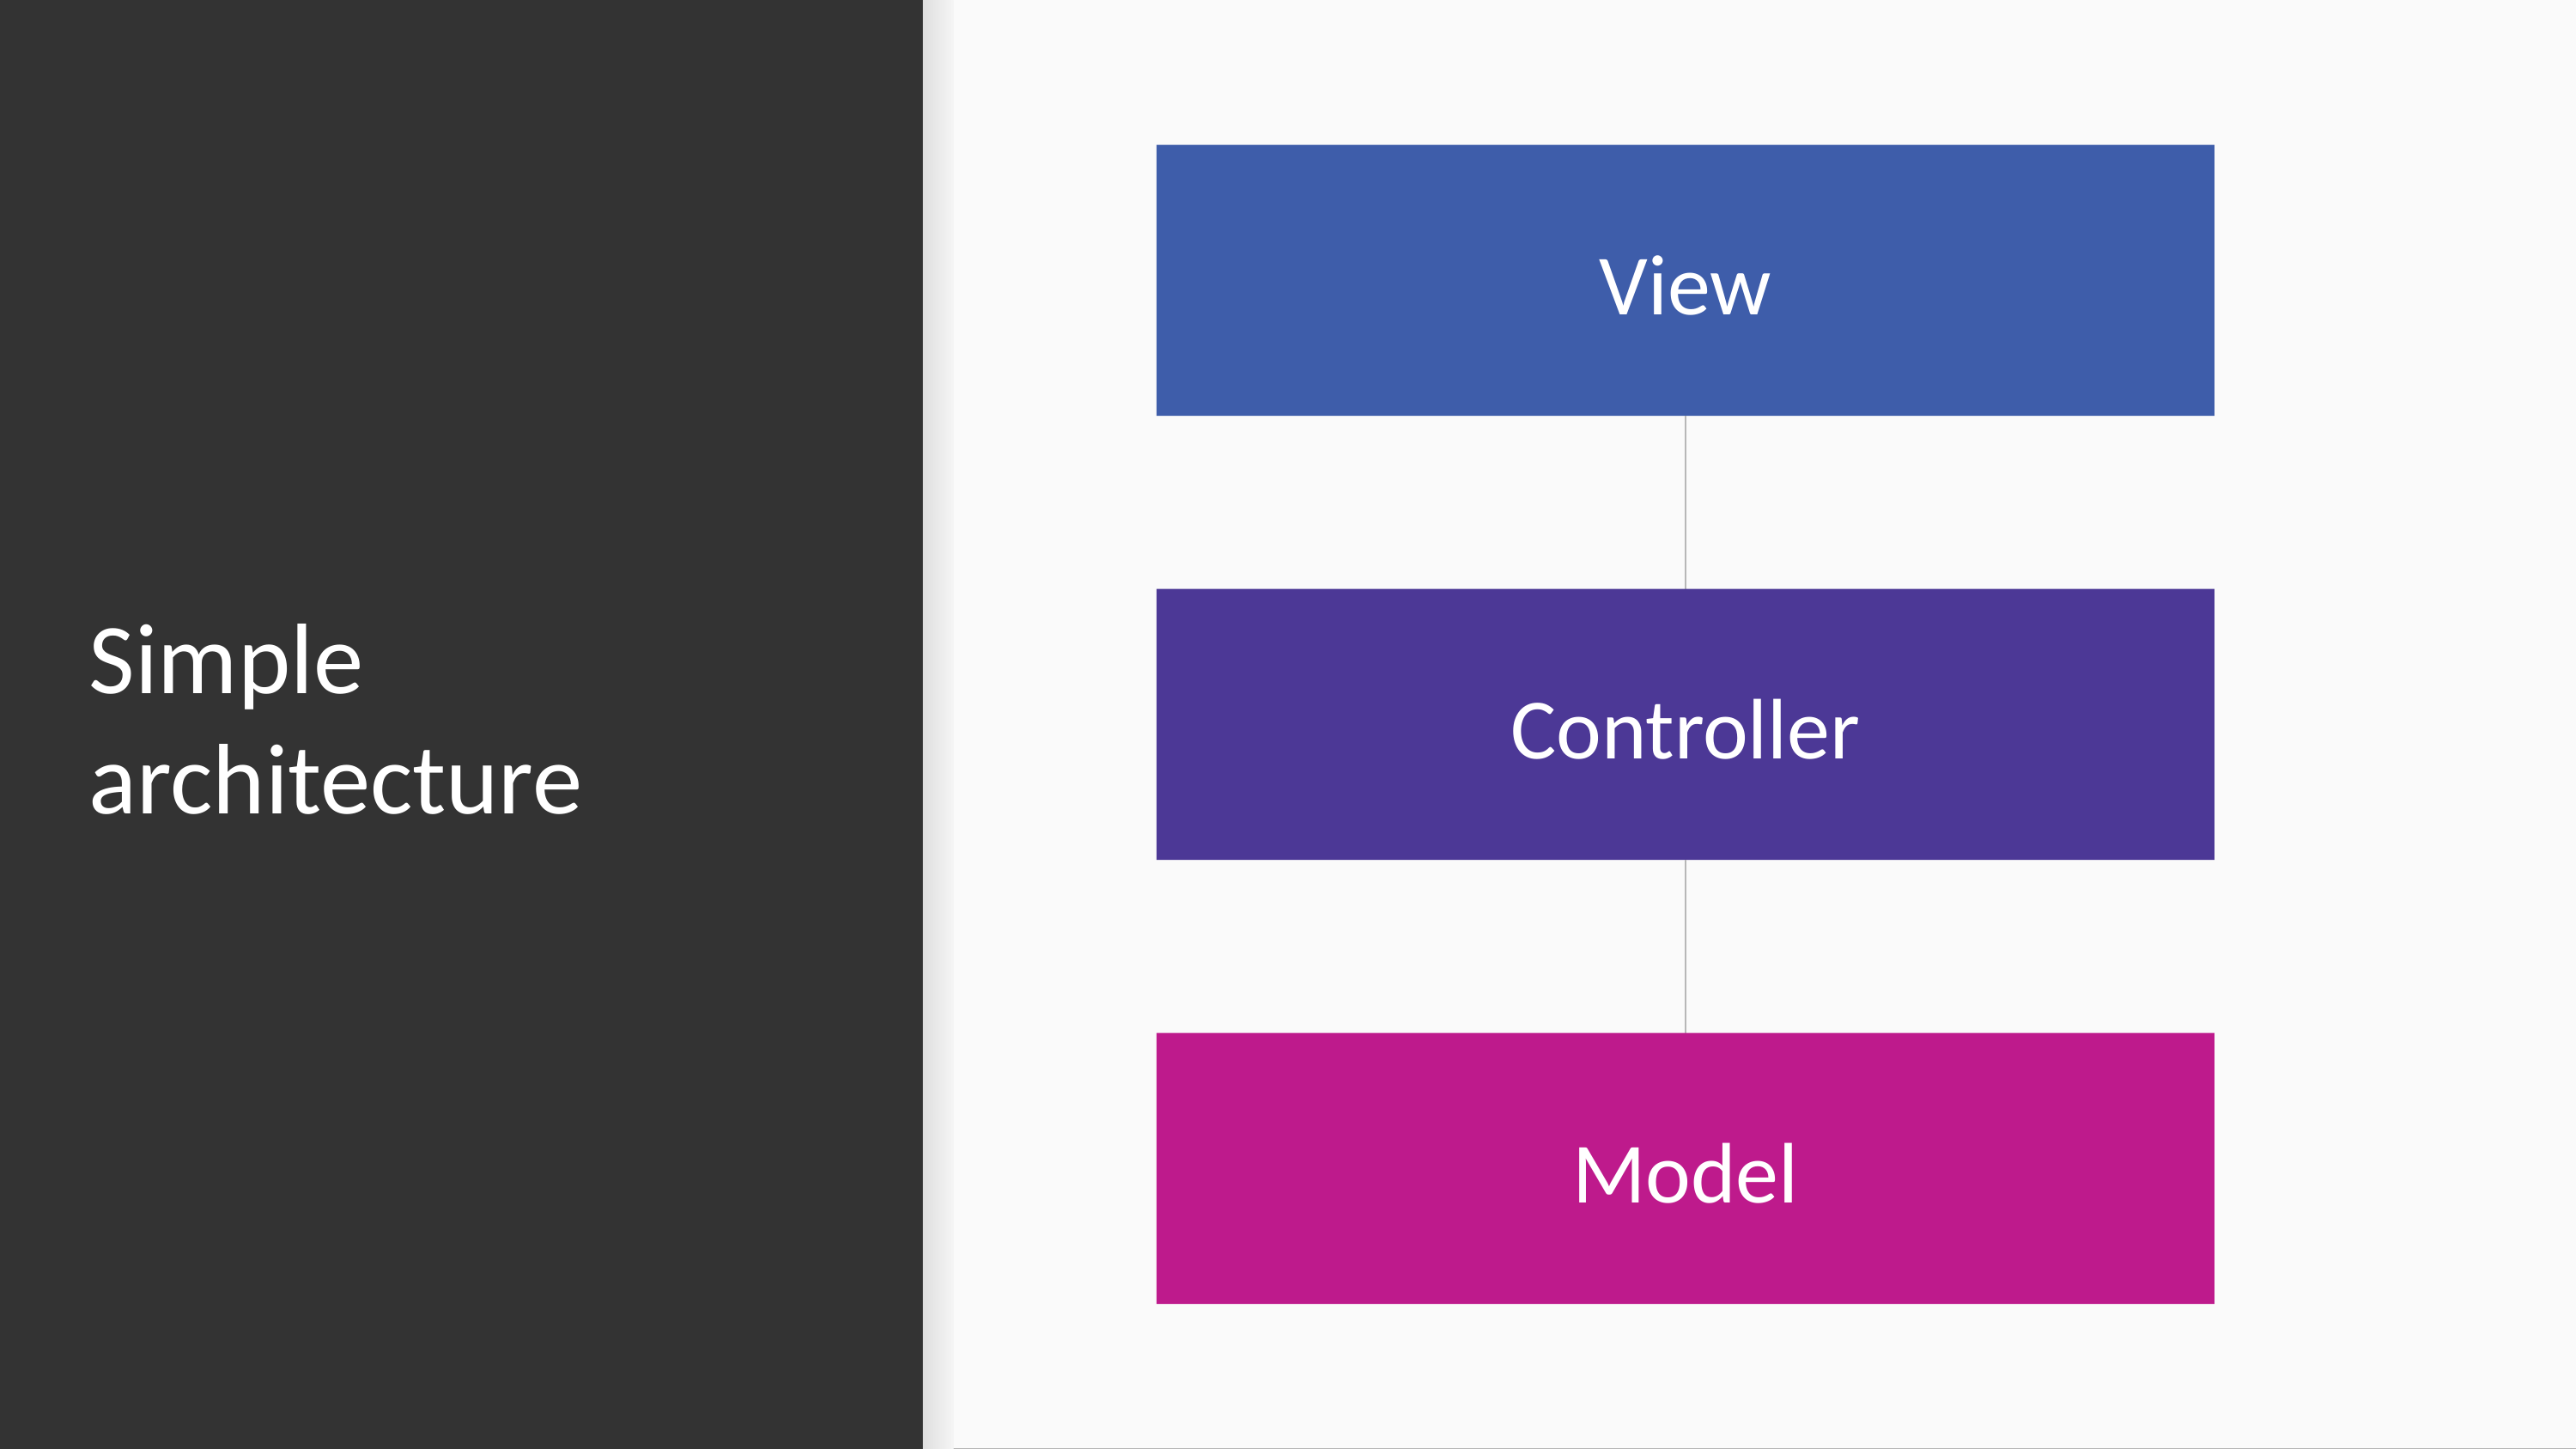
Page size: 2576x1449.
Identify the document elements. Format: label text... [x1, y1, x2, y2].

title Simple architecture [63, 591, 855, 861]
title Model [1156, 1032, 2215, 1305]
title View [1156, 144, 2215, 417]
title Controller [1156, 588, 2215, 861]
